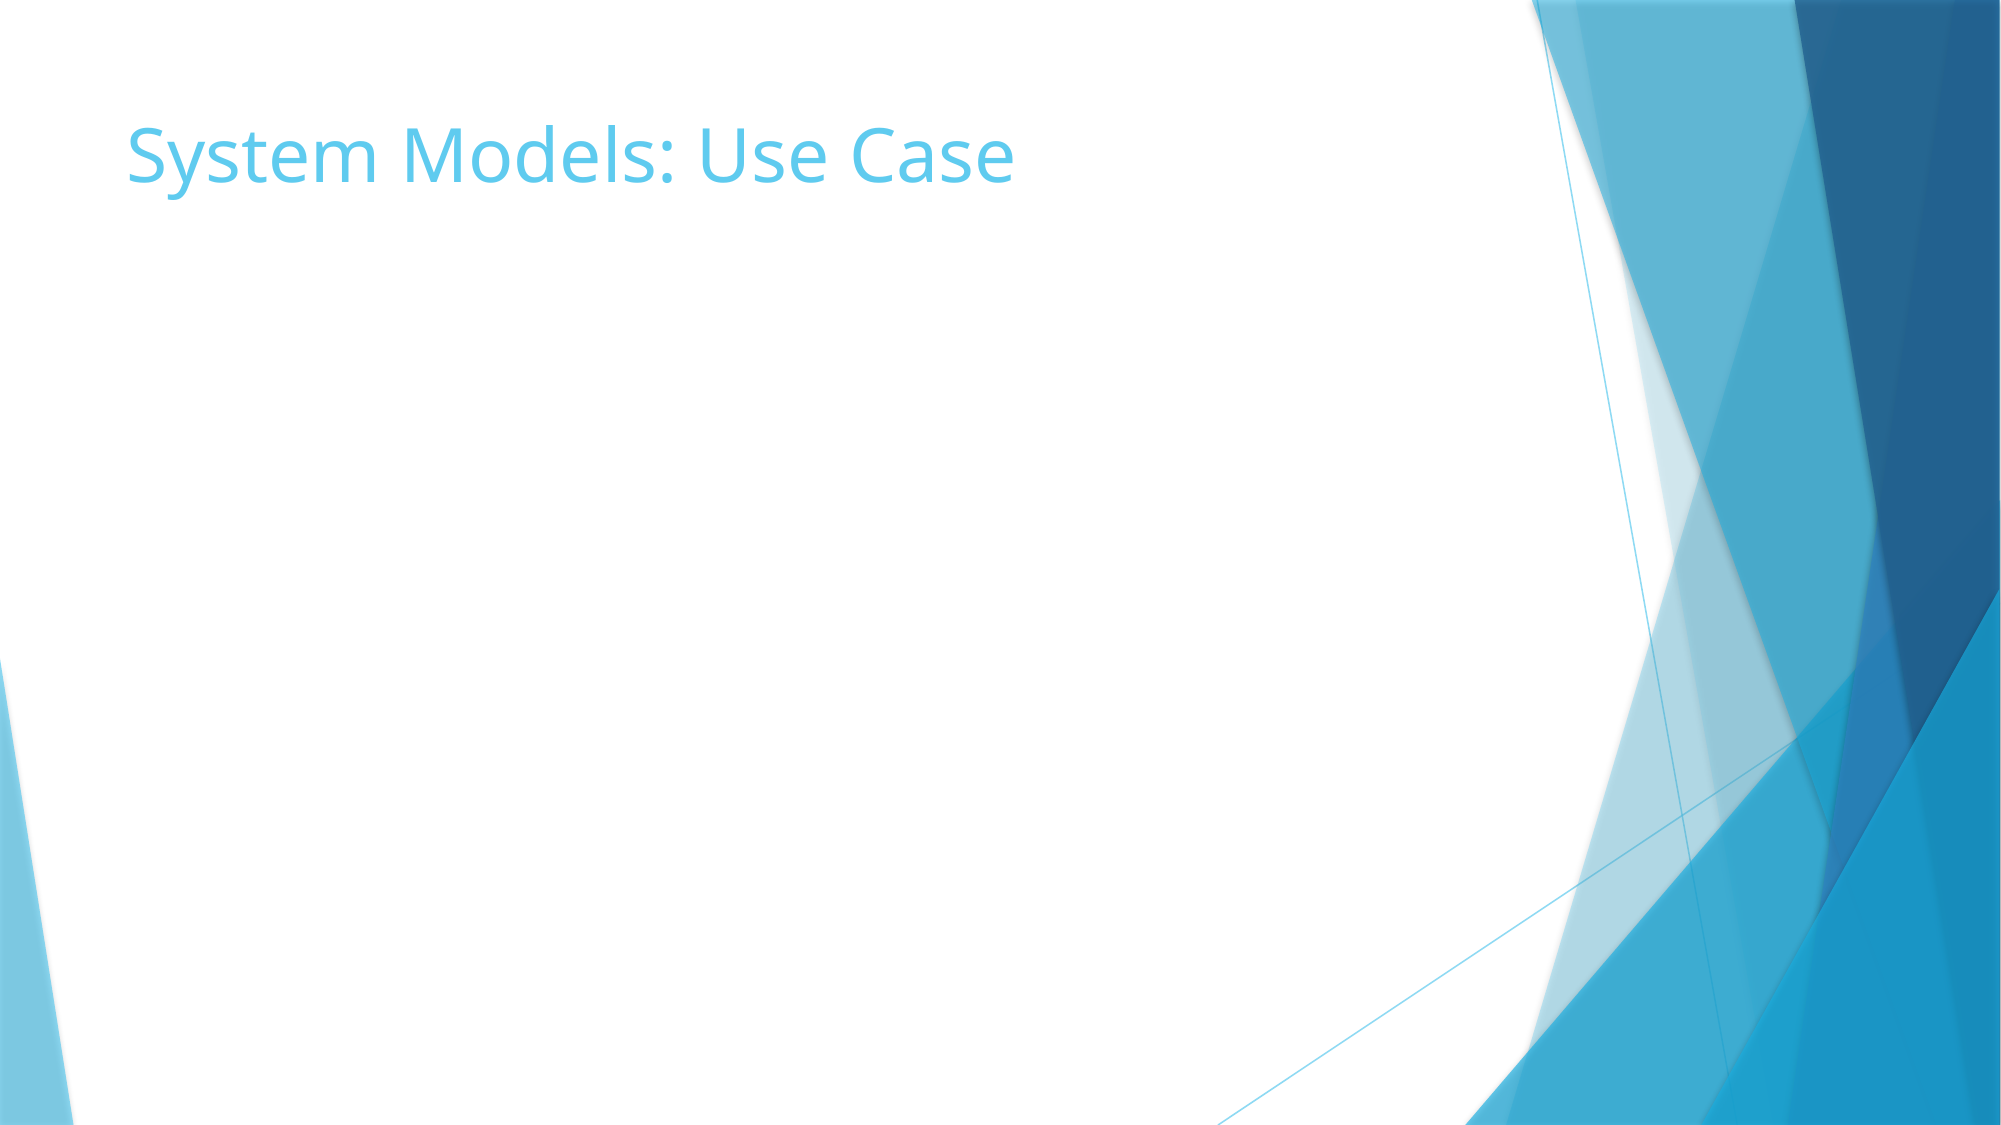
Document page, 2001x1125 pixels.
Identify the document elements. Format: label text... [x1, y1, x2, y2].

title System Models: Use Case [111, 99, 1522, 317]
